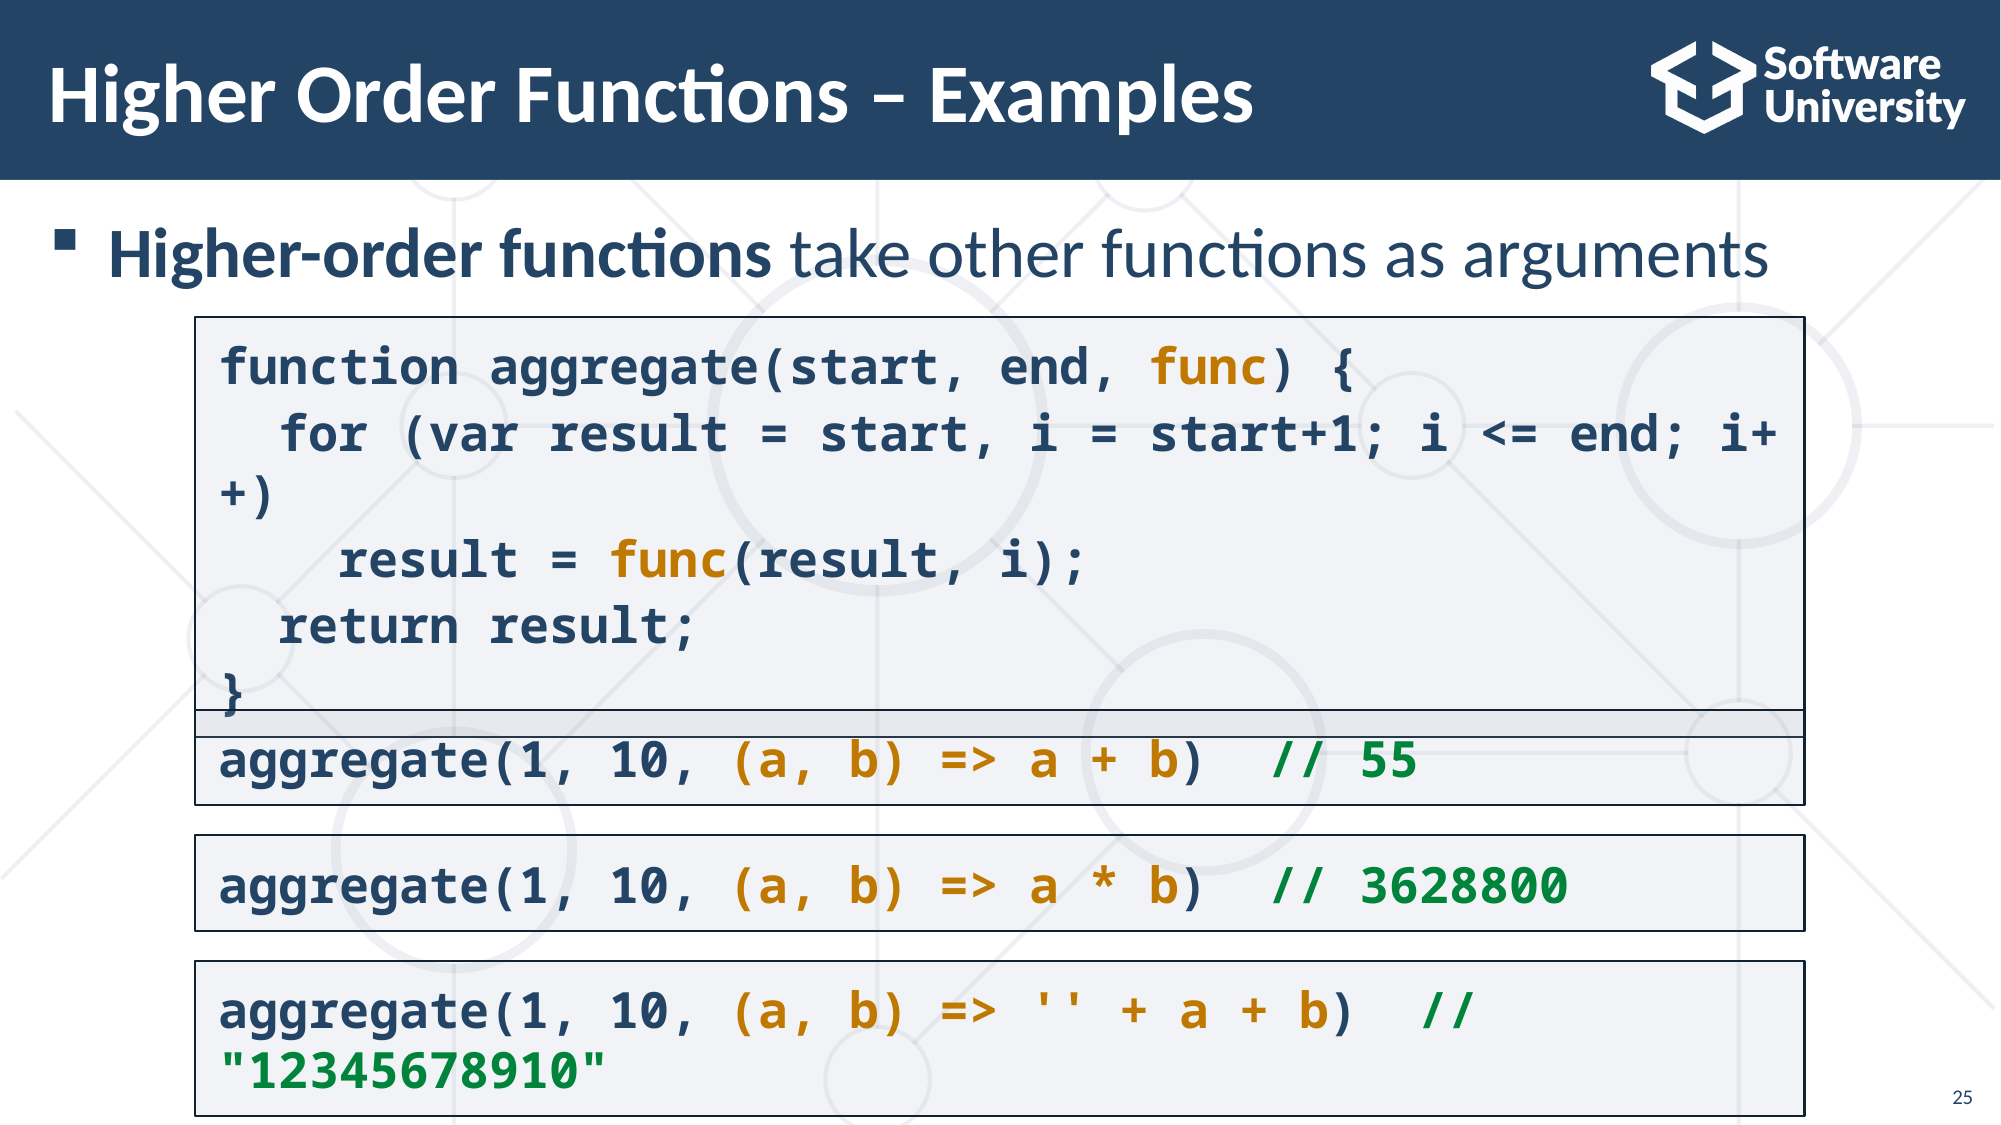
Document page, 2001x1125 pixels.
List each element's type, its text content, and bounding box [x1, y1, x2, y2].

text_box function aggregate(start, end, func) { for (var result = start, i = start+1; i <= end; i++) result = func(result, i); return result; } [195, 317, 1805, 709]
text_box aggregate(1, 10, (a, b) => a * b) // 3628800 [195, 835, 1805, 931]
title Higher Order Functions – Examples [31, 16, 1625, 162]
text_box aggregate(1, 10, (a, b) => '' + a + b) // "12345678910" [195, 960, 1805, 1117]
picture [1651, 41, 1966, 134]
text_box aggregate(1, 10, (a, b) => a + b) // 55 [195, 709, 1805, 806]
list Higher-order functions take other functions as arguments [31, 196, 1970, 1104]
slide_number 25 [1927, 1067, 1989, 1117]
